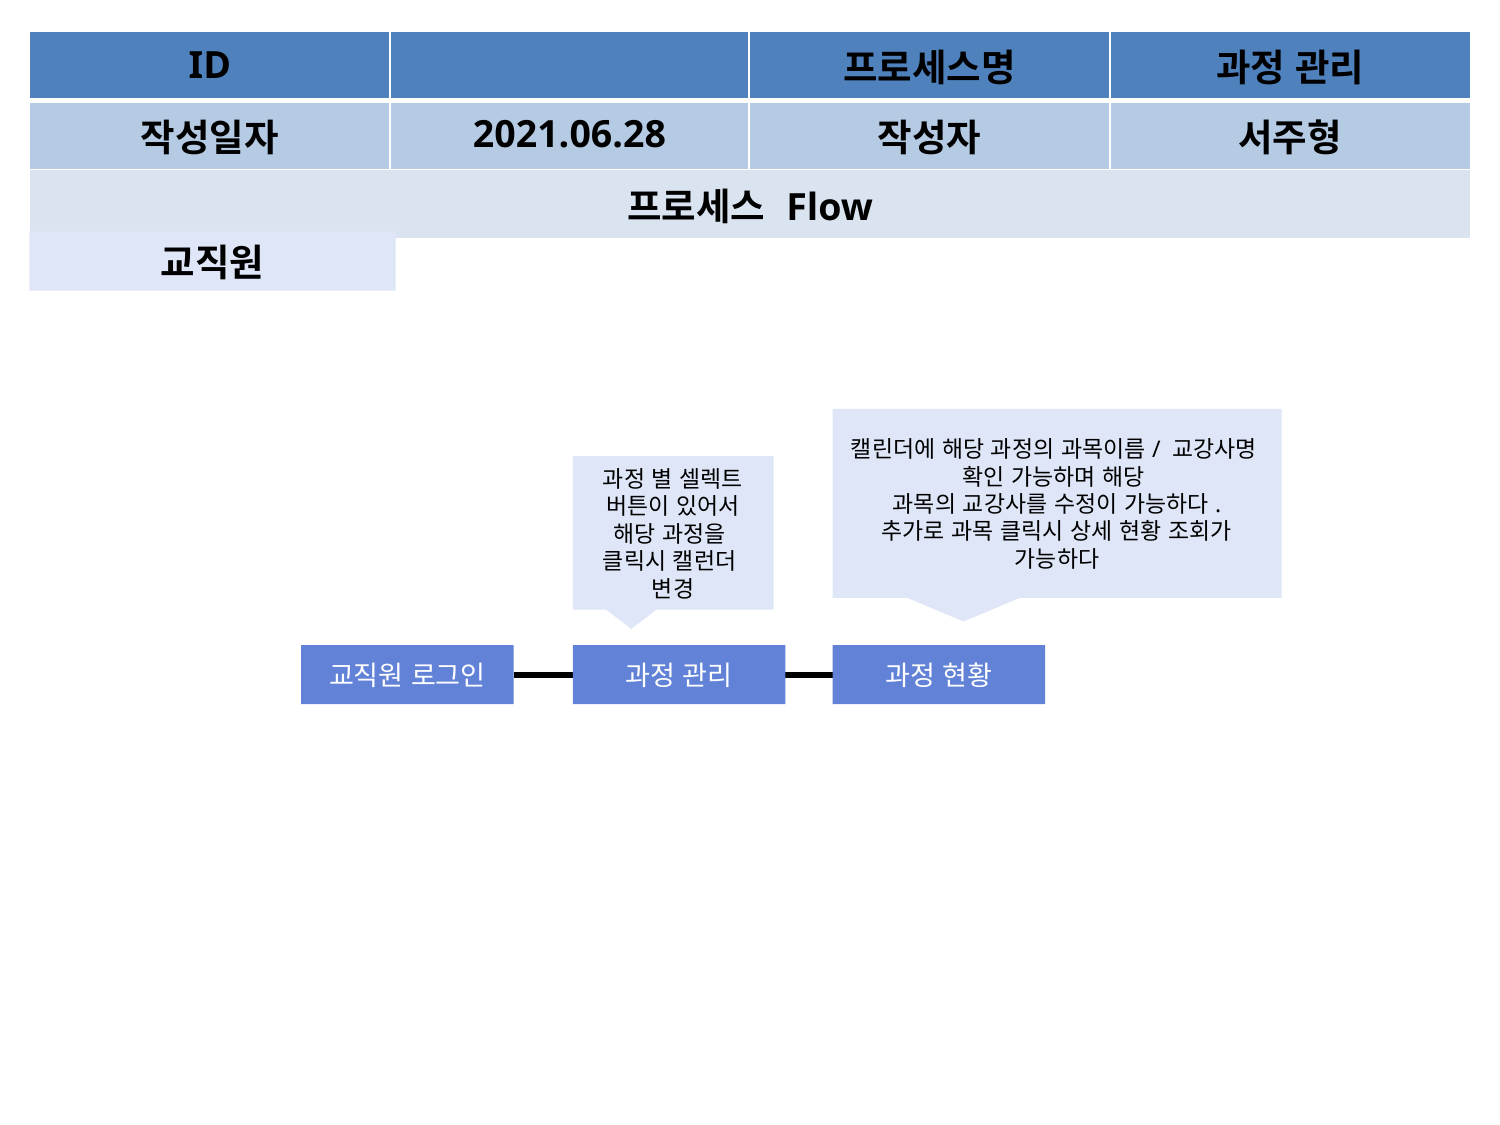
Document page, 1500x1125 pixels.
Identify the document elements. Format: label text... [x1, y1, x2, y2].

text_box 과정 관리 [571, 643, 787, 674]
table_header [391, 32, 748, 98]
text_box 캘린더에 해당 과정의 과목이름/ 교강사명 확인 가능하며 해당 과목의 교강사를 수정이 가능하다. 추가로 과목 클릭시 상세 현황 조회가 가능하다 [830, 406, 1284, 624]
text_box 과정 관리 [571, 684, 787, 706]
table_cell 프로세스 Flow [30, 170, 1470, 238]
text_box 교직원 [27, 230, 398, 293]
text_box 교직원 로그인 [299, 643, 516, 706]
text_box 과정 현황 [831, 643, 1047, 706]
table_cell 작성일자 [30, 103, 389, 169]
text_box 과정 별 셀렉트 버튼이 있어서 해당 과정을 클릭시 캘런더 변경 [570, 454, 776, 631]
table_header ID [30, 32, 389, 98]
table_cell 서주형 [1111, 103, 1470, 169]
table_header 과정 관리 [1111, 32, 1470, 98]
table_cell 작성자 [750, 103, 1109, 169]
table_header 프로세스명 [750, 32, 1109, 98]
table_cell 2021.06.28 [391, 103, 748, 169]
